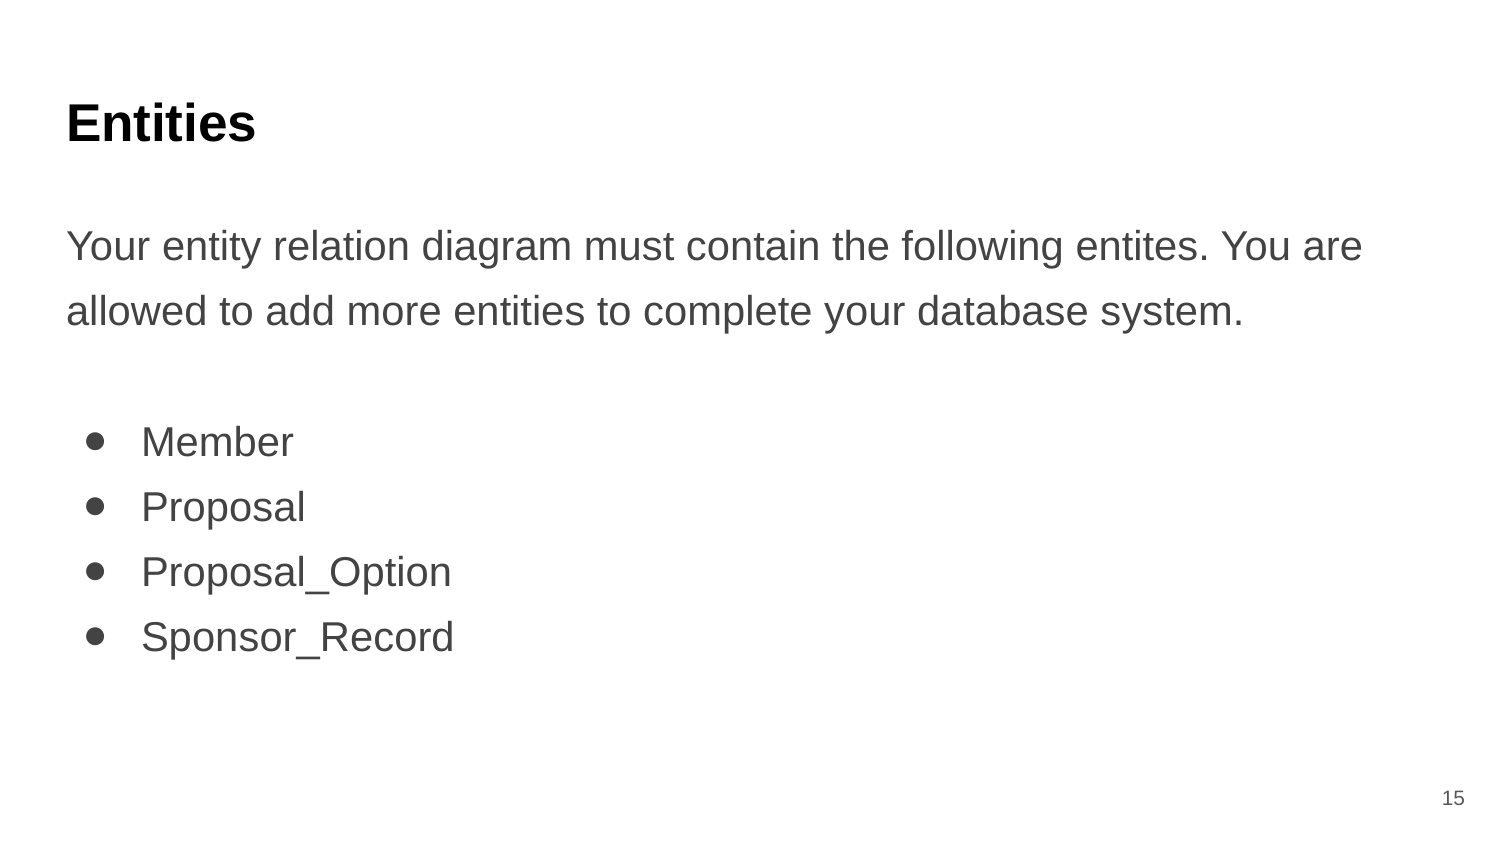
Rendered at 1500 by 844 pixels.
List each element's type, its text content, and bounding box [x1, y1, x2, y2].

title Entities [51, 72, 1449, 167]
slide_number 15 [1389, 764, 1480, 830]
list Your entity relation diagram must contain the following entites. You are allowed to add more entities to complete your database system. Member Proposal Proposal_Option Sponsor_Record [51, 189, 1449, 750]
